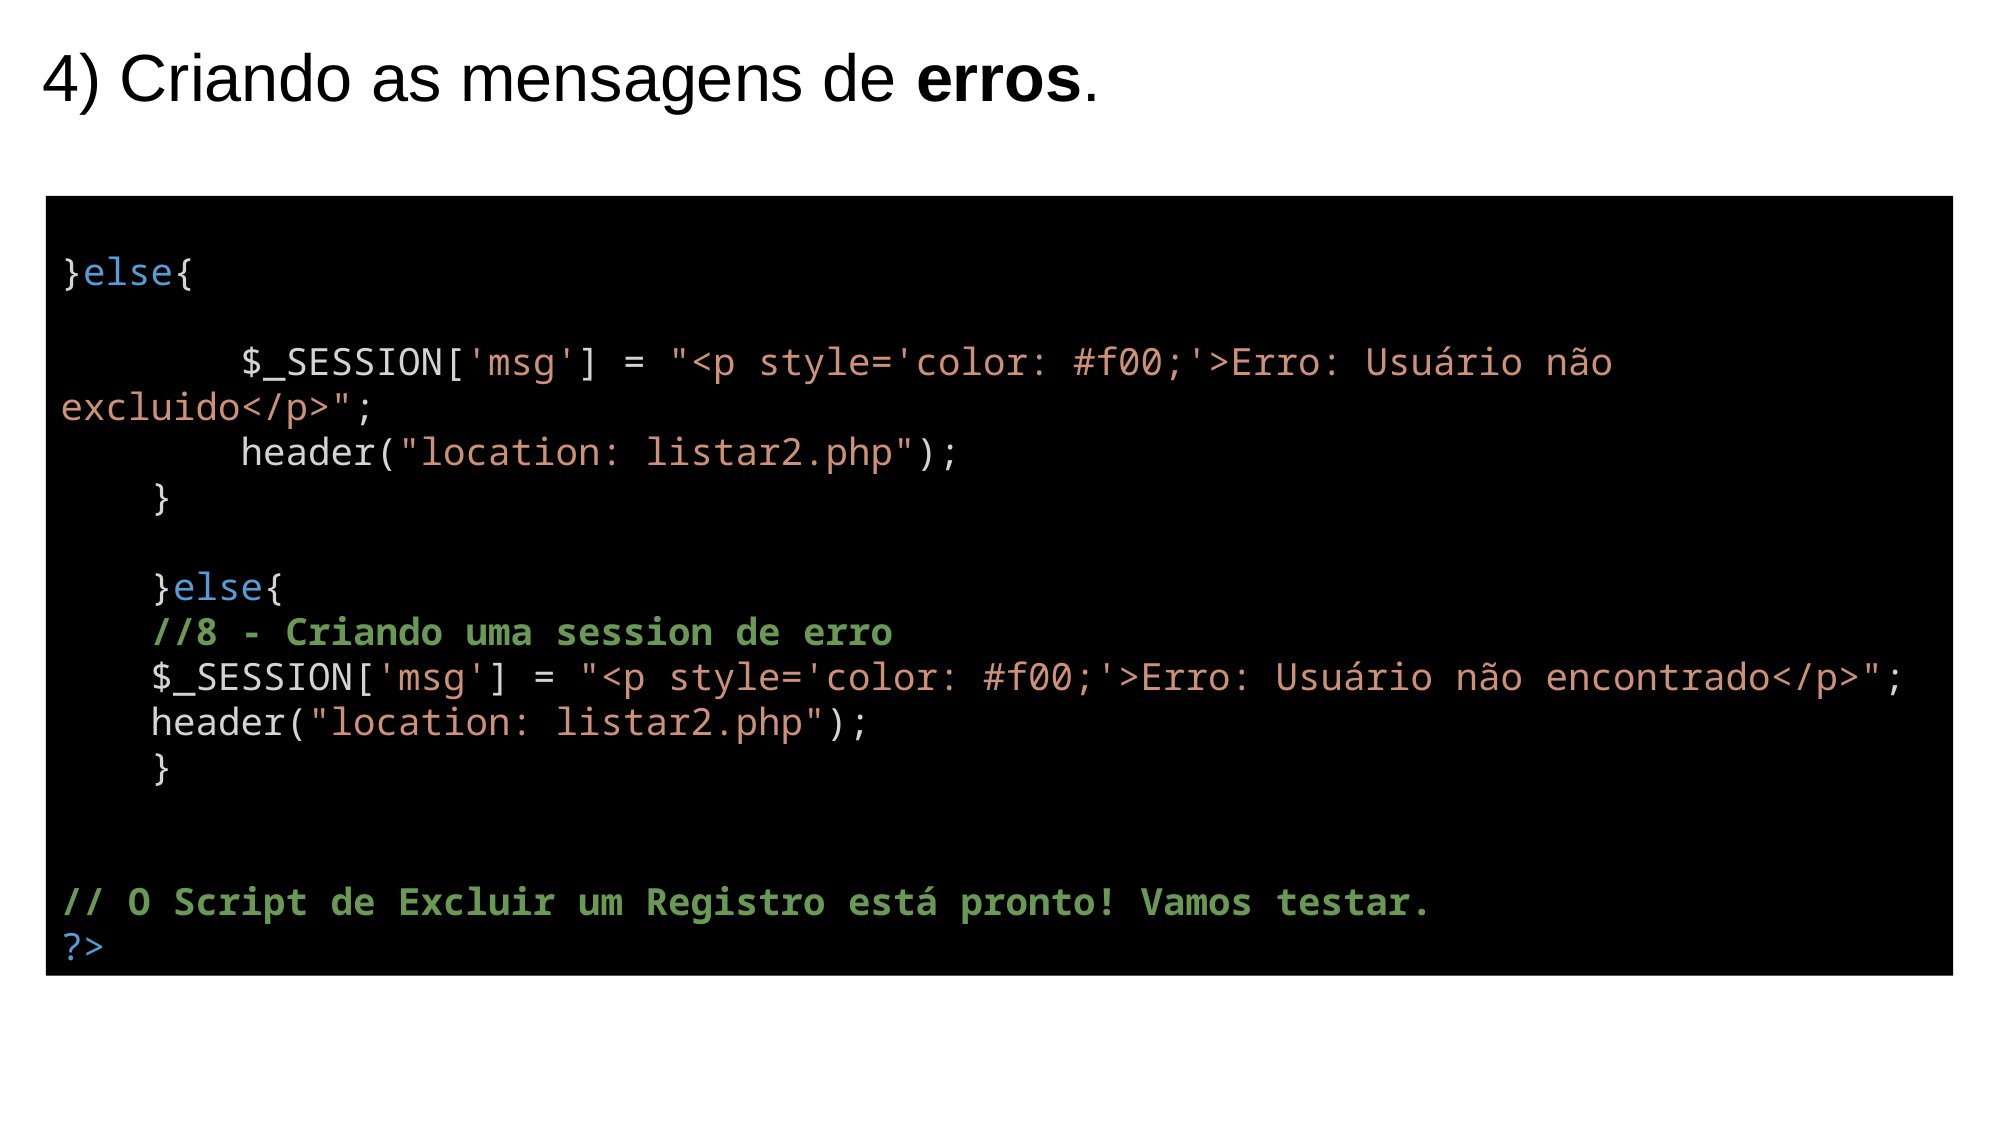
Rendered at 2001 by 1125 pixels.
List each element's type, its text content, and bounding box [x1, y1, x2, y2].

text_box }else{ $_SESSION['msg'] = "<p style='color: #f00;'>Erro: Usuário não excluido</p>"; header("location: listar2.php"); } }else{ //8 - Criando uma session de erro $_SESSION['msg'] = "<p style='color: #f00;'>Erro: Usuário não encontrado</p>"; header("location: listar2.php"); } // O Script de Excluir um Registro está pronto! Vamos testar. ?> [45, 195, 1954, 976]
title 4) Criando as mensagens de erros. [27, 28, 2000, 124]
